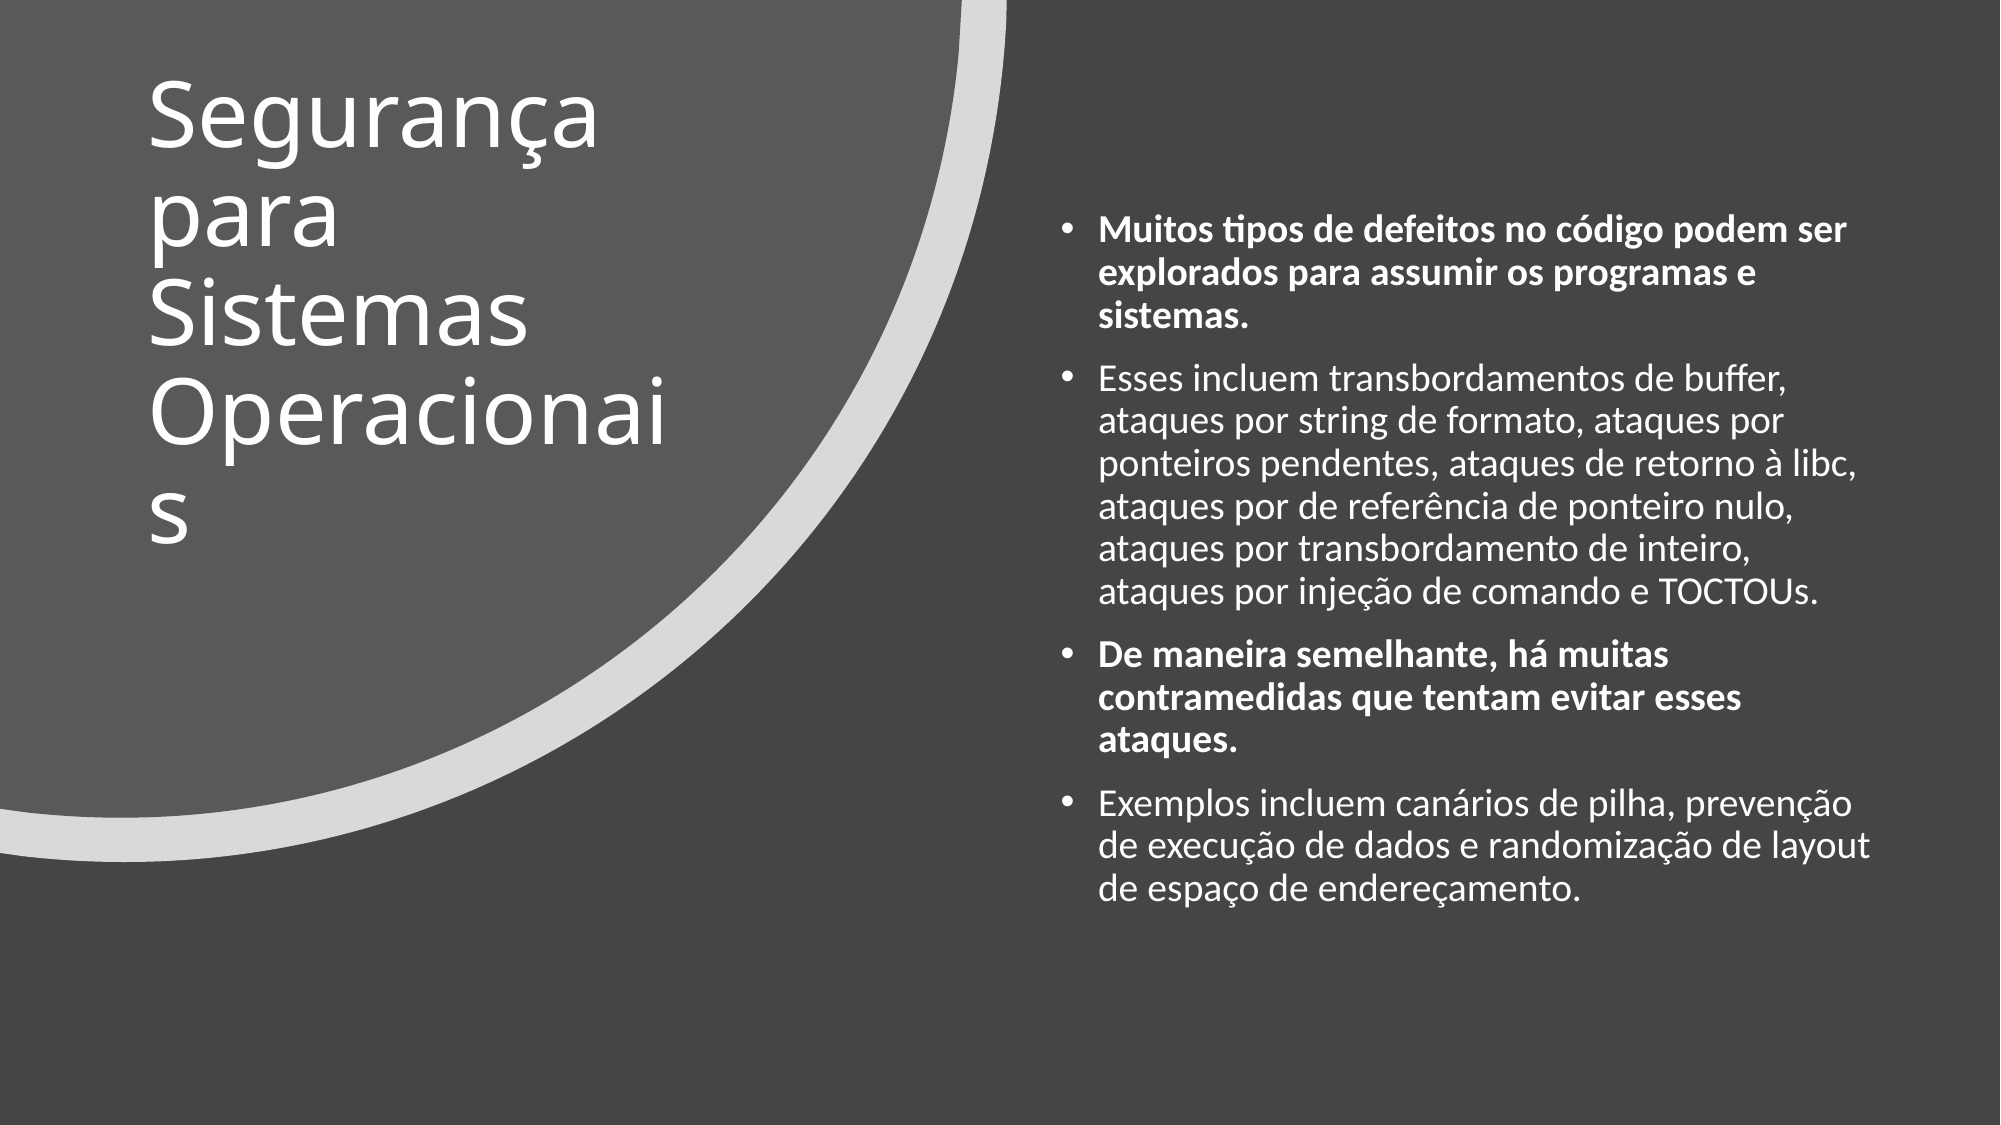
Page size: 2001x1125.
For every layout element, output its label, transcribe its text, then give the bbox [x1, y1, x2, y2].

list Muitos tipos de defeitos no código podem ser explorados para assumir os programas e sistemas. Esses incluem transbordamentos de buffer, ataques por string de formato, ataques por ponteiros pendentes, ataques de retorno à libc, ataques por de referência de ponteiro nulo, ataques por transbordamento de inteiro, ataques por injeção de comando e TOCTOUs. De maneira semelhante, há muitas contramedidas que tentam evitar esses ataques. Exemplos incluem canários de pilha, prevenção de execução de dados e randomização de layout de espaço de endereçamento. [1045, 163, 1892, 956]
text_box [0, 0, 963, 819]
text_box [0, 0, 1008, 864]
title Segurança para Sistemas Operacionais [131, 59, 691, 572]
